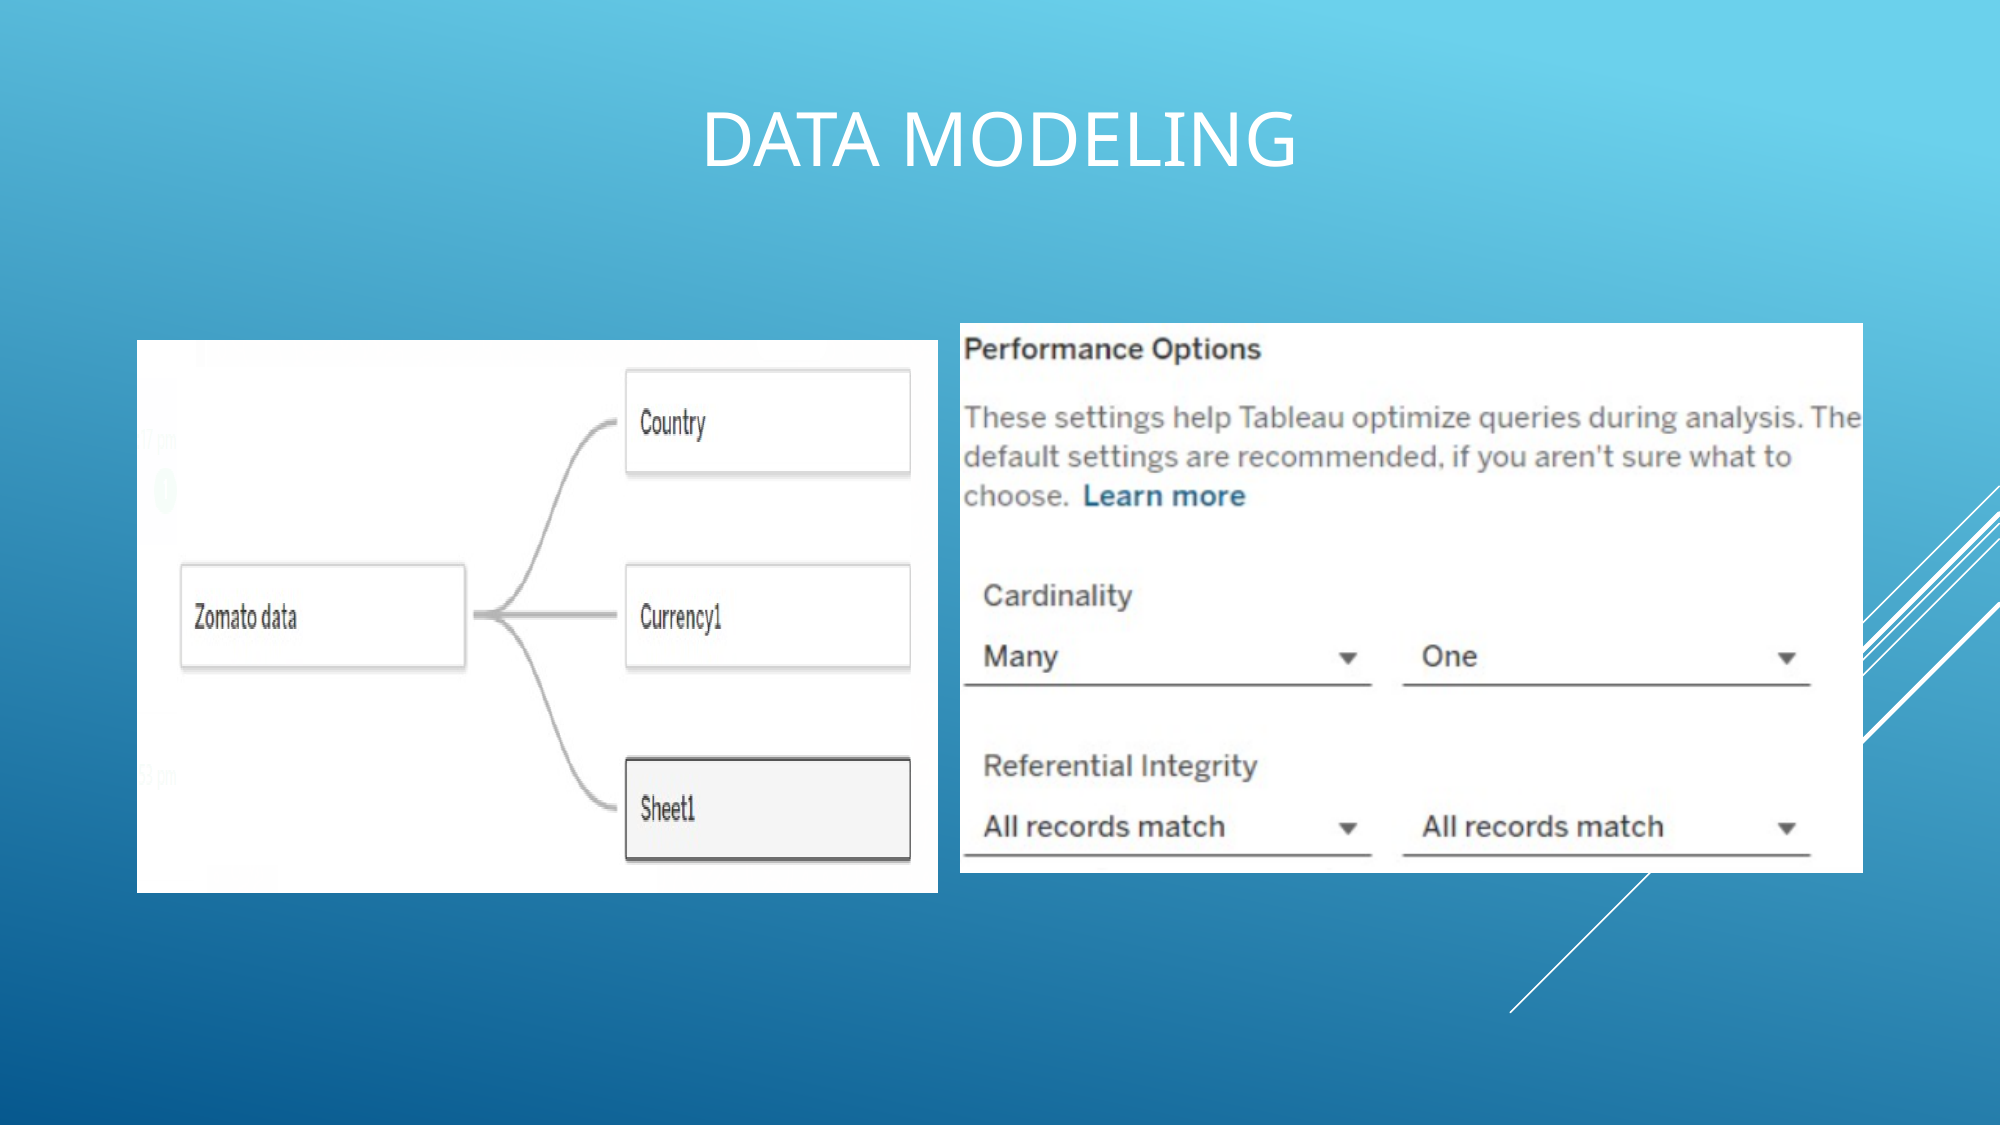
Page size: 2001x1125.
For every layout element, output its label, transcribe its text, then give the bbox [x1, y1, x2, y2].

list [137, 339, 938, 893]
title DATA MODELING [137, 59, 1863, 214]
picture [960, 322, 1863, 874]
